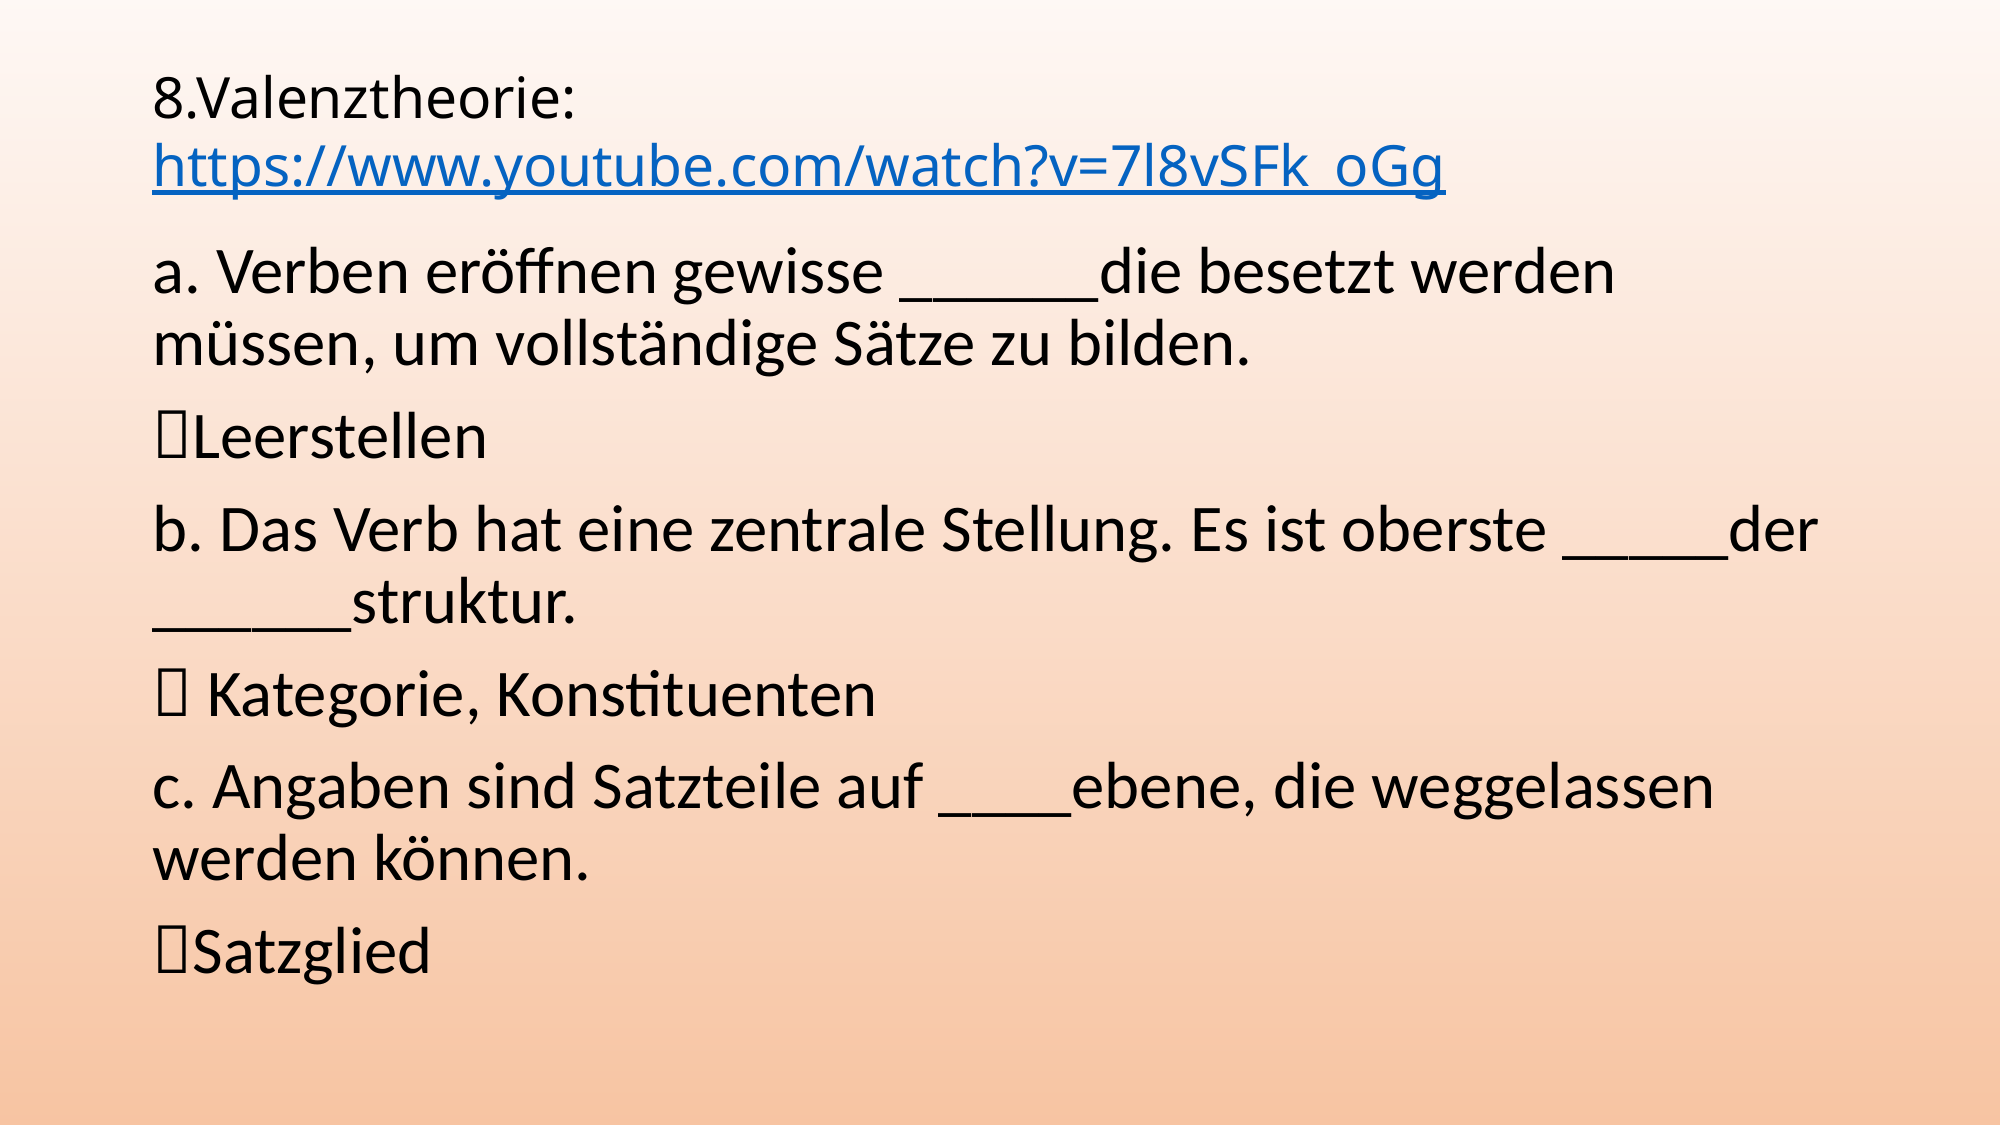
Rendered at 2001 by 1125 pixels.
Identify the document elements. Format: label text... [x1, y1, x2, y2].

title 8.Valenztheorie: https://www.youtube.com/watch?v=7l8vSFk_oGg [137, 59, 1863, 228]
list a. Verben eröffnen gewisse ______die besetzt werden müssen, um vollständige Sätze zu bilden. Leerstellen b. Das Verb hat eine zentrale Stellung. Es ist oberste _____der ______struktur.  Kategorie, Konstituenten c. Angaben sind Satzteile auf ____ebene, die weggelassen werden können. Satzglied [137, 228, 1863, 1014]
